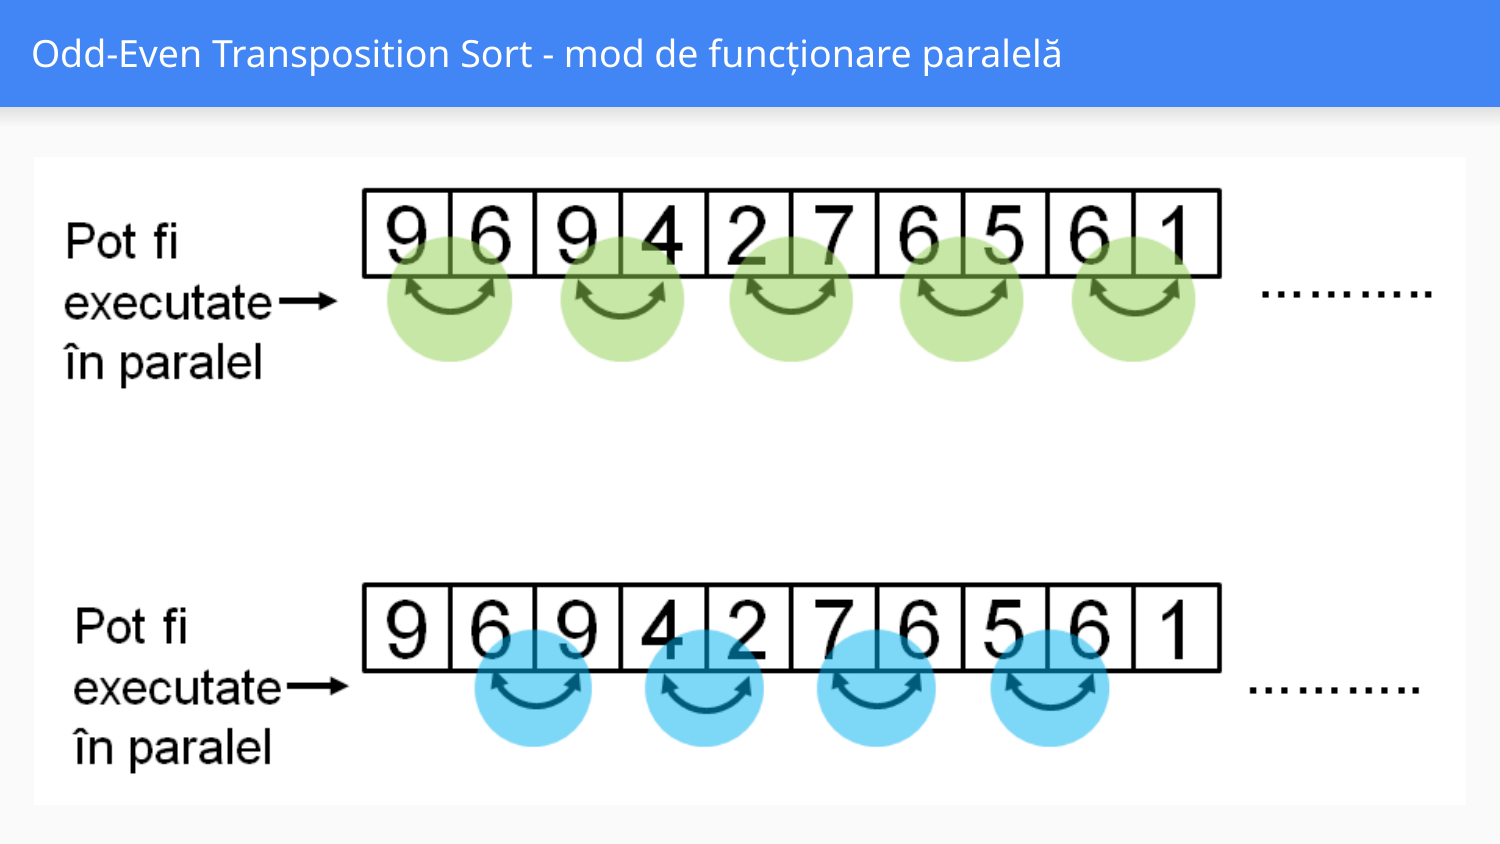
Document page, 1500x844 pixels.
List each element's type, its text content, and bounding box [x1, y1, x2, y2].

title Odd-Even Transposition Sort - mod de funcționare paralelă [16, 2, 1464, 102]
picture [34, 156, 1466, 805]
